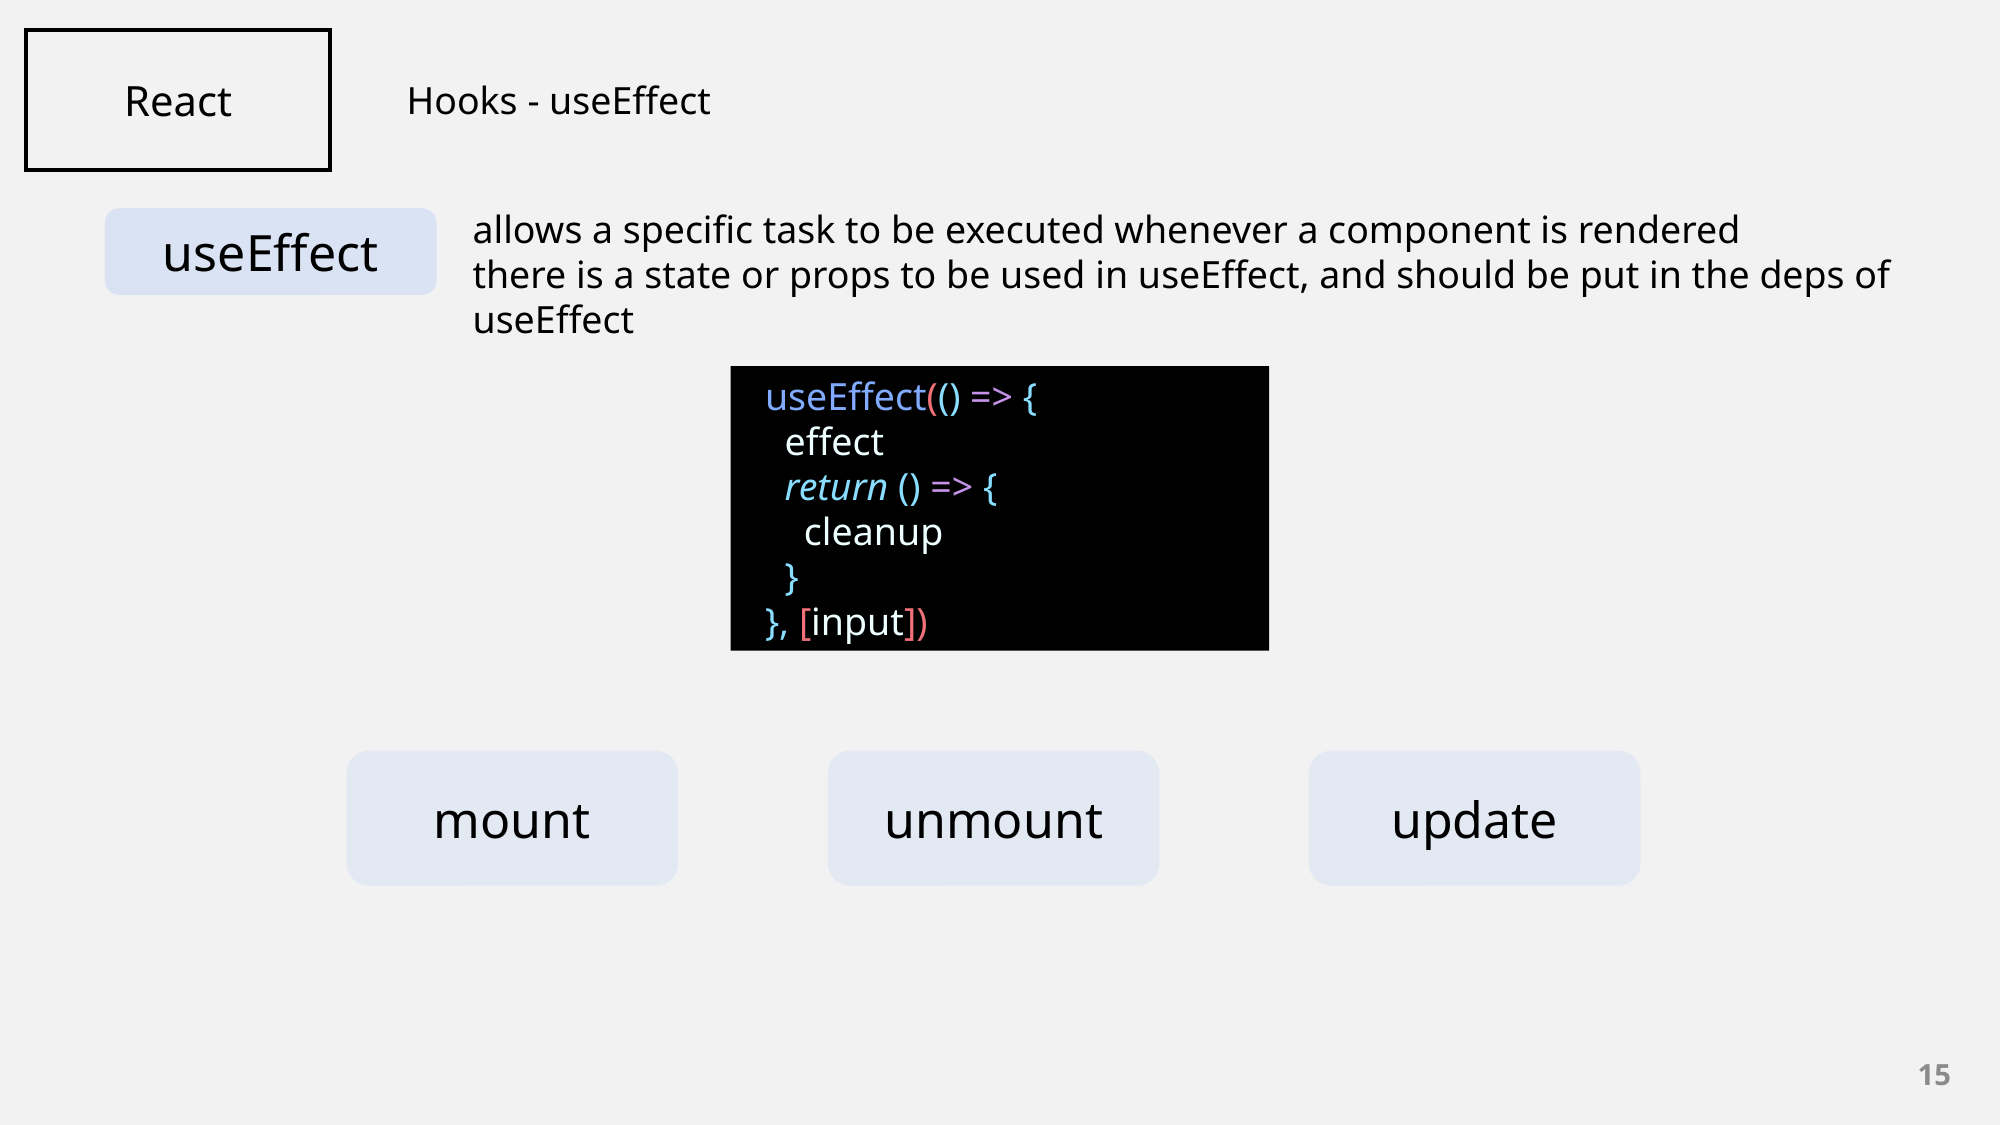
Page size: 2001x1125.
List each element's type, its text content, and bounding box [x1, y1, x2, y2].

text_box useEffect [103, 207, 438, 297]
text_box useEffect(() => { effect return () => { cleanup } }, [input]) [730, 366, 1270, 651]
text_box unmount [826, 749, 1161, 887]
text_box mount [345, 749, 680, 887]
text_box update [1307, 749, 1642, 887]
slide_number 15 [1897, 1046, 1972, 1107]
text_box allows a specific task to be executed whenever a component is rendered there is a state or props to be used in useEffect, and should be put in the deps of useEffect [457, 198, 2000, 349]
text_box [26, 29, 330, 171]
text_box Hooks - useEffect [391, 69, 938, 129]
